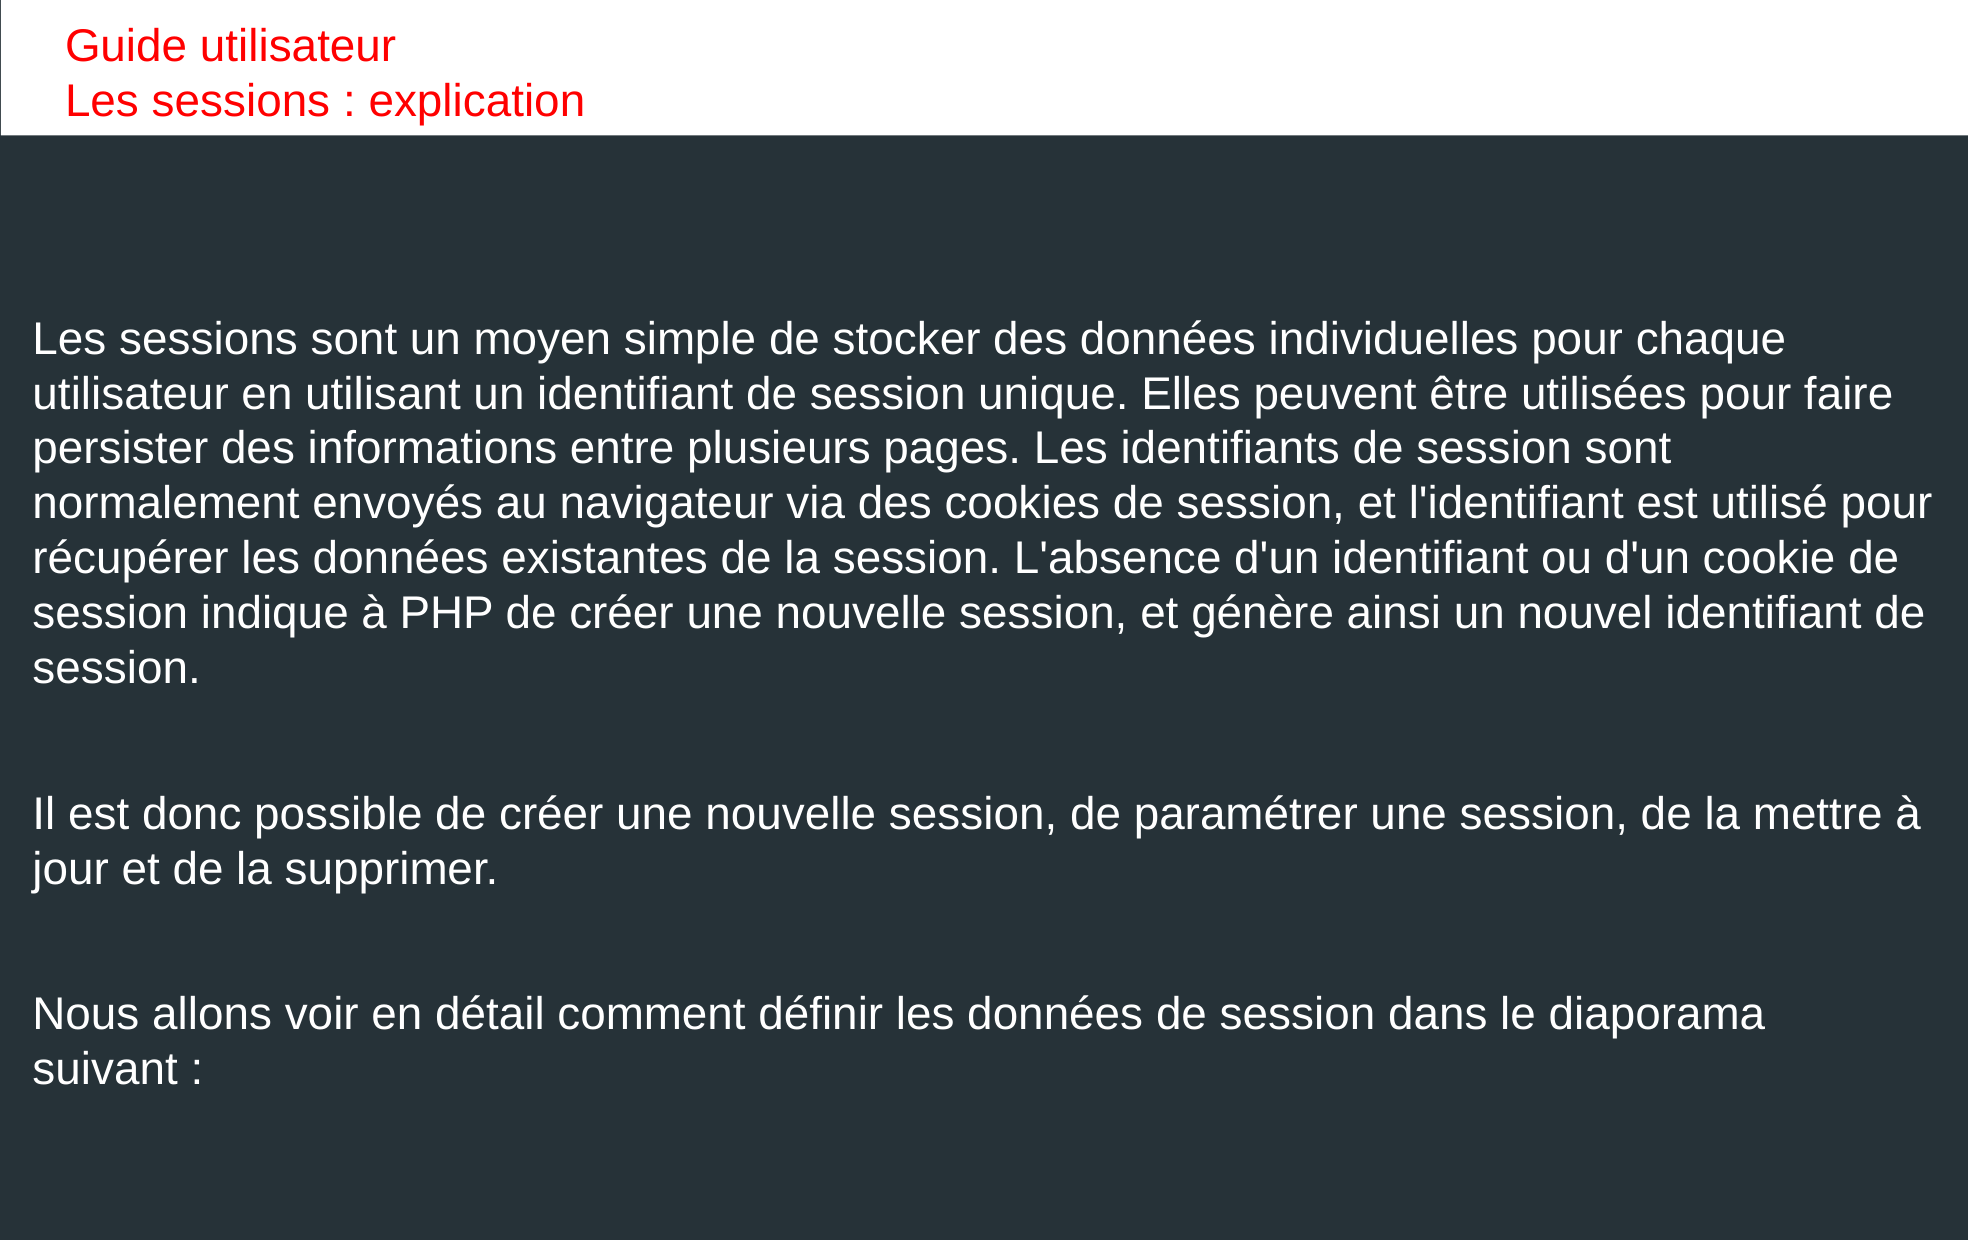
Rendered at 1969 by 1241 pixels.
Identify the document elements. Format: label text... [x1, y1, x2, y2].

text_box Les sessions sont un moyen simple de stocker des données individuelles pour chaque utilisateur en utilisant un identifiant de session unique. Elles peuvent être utilisées pour faire persister des informations entre plusieurs pages. Les identifiants de session sont normalement envoyés au navigateur via des cookies de session, et l'identifiant est utilisé pour récupérer les données existantes de la session. L'absence d'un identifiant ou d'un cookie de session indique à PHP de créer une nouvelle session, et génère ainsi un nouvel identifiant de session. Il est donc possible de créer une nouvelle session, de paramétrer une session, de la mettre à jour et de la supprimer. Nous allons voir en détail comment définir les données de session dans le diaporama suivant : [26, 302, 1952, 1100]
text_box [0, 0, 1969, 136]
text_box Guide utilisateur Les sessions : explication [59, 9, 1902, 132]
